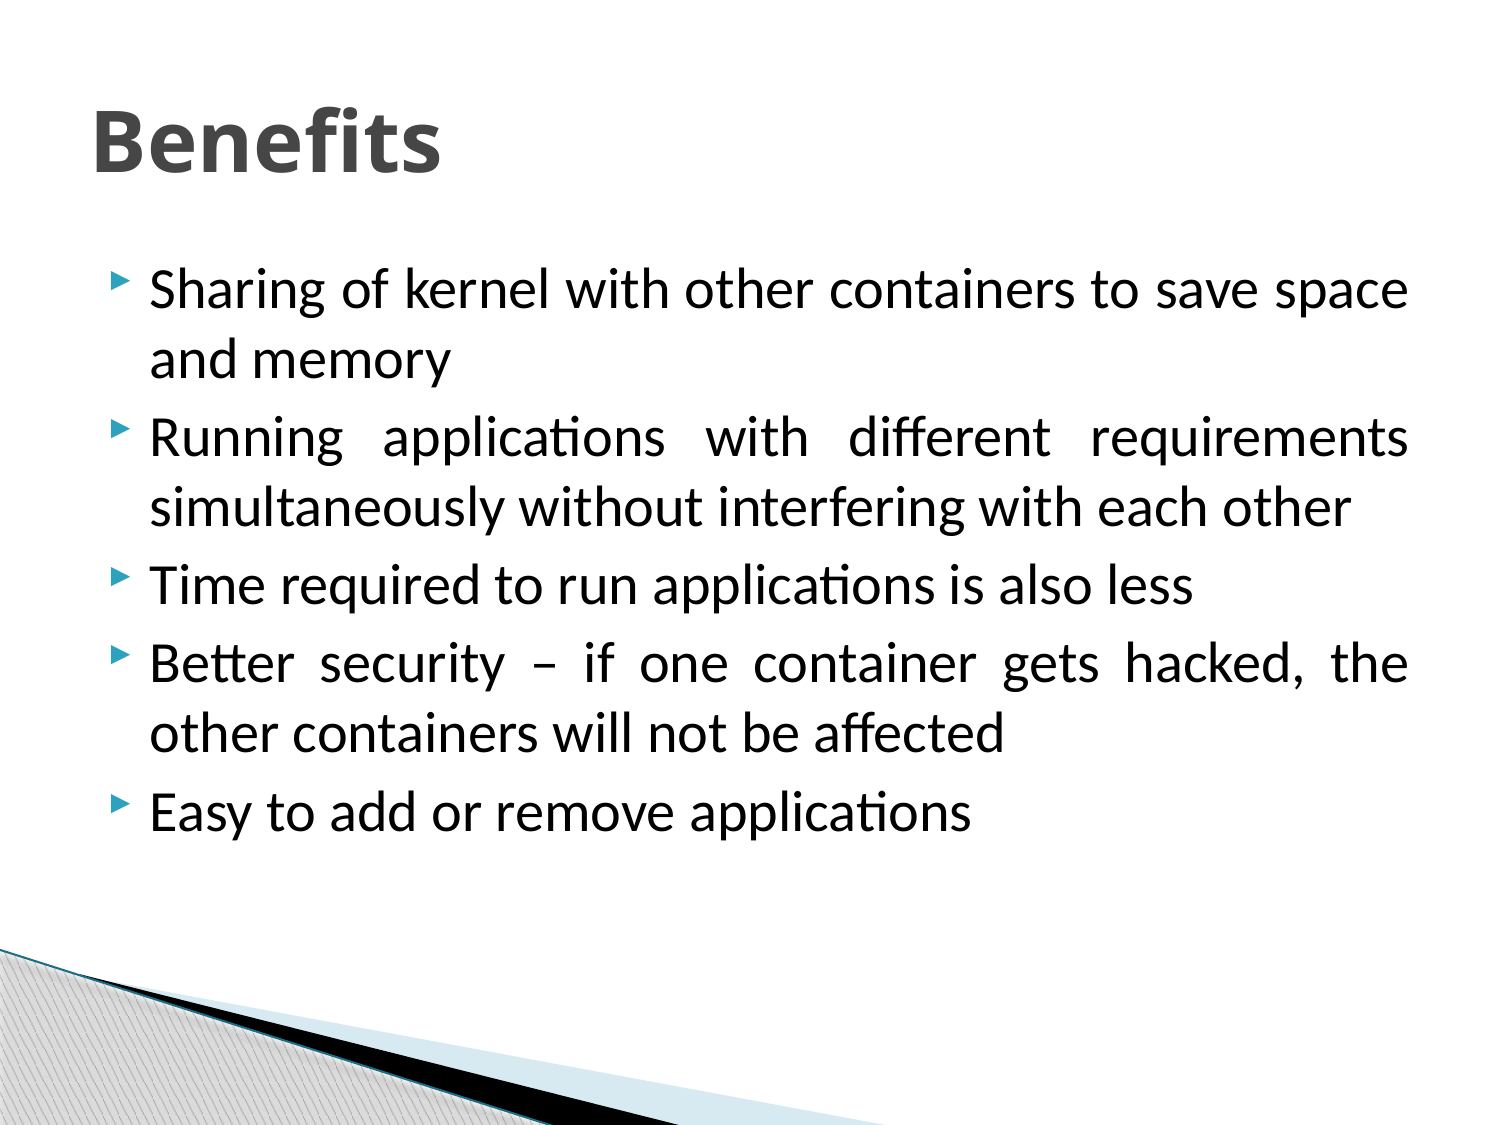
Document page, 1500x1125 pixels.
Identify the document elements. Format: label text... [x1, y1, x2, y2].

list Sharing of kernel with other containers to save space and memory Running applications with different requirements simultaneously without interfering with each other Time required to run applications is also less Better security – if one container gets hacked, the other containers will not be affected Easy to add or remove applications [75, 243, 1425, 986]
title Benefits [75, 45, 1425, 233]
